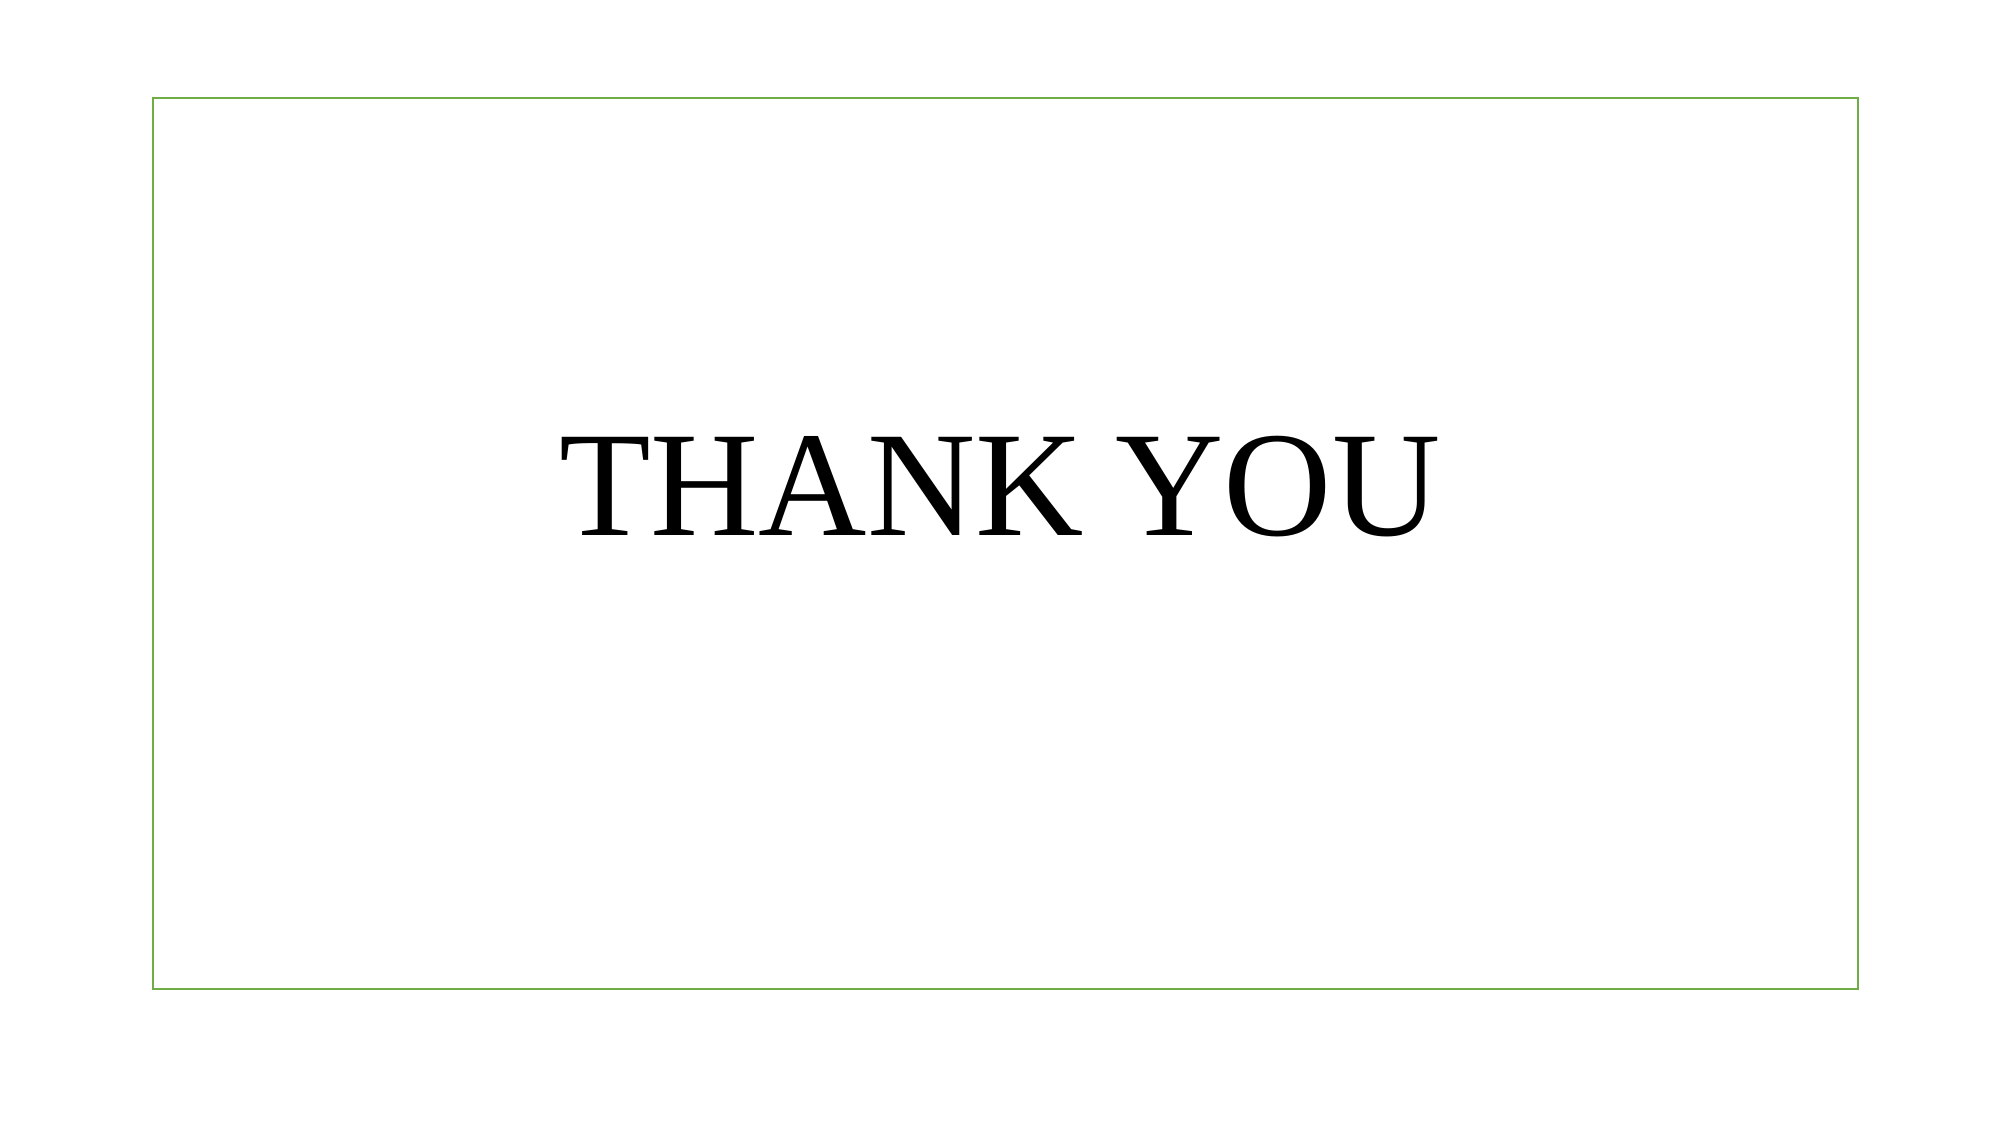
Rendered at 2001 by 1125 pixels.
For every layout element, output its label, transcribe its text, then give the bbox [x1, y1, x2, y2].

text_box [152, 97, 1859, 990]
title THANK YOU [249, 184, 1750, 576]
